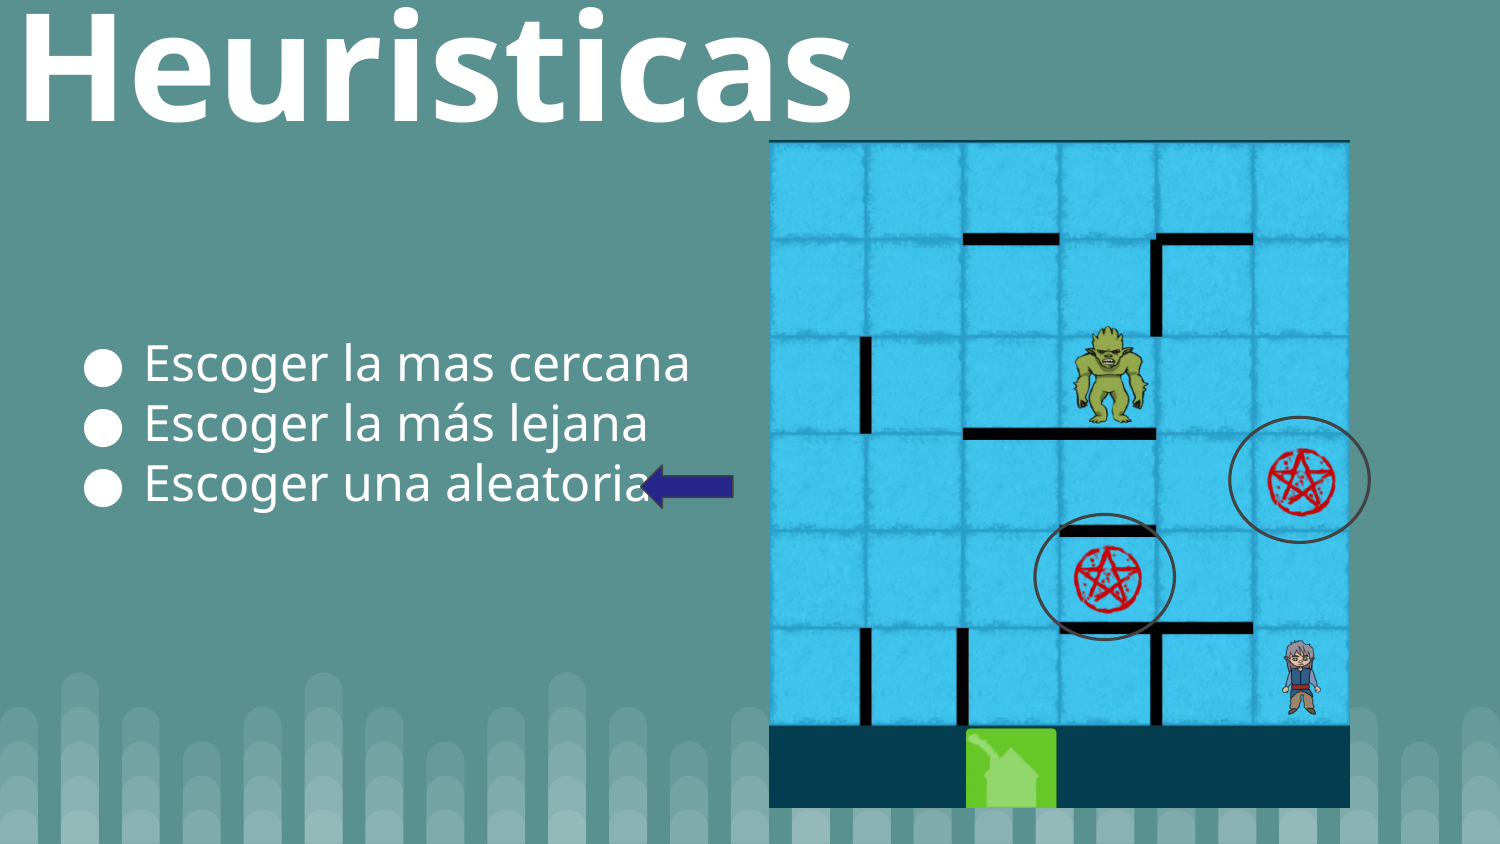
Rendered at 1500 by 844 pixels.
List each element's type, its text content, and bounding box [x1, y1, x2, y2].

picture [769, 139, 1350, 808]
text_box [1355, 441, 1370, 518]
title Escoger la mas cercana Escoger la más lejana Escoger una aleatoria [53, 269, 713, 575]
text_box [640, 465, 733, 509]
title Heuristicas [0, 0, 970, 161]
